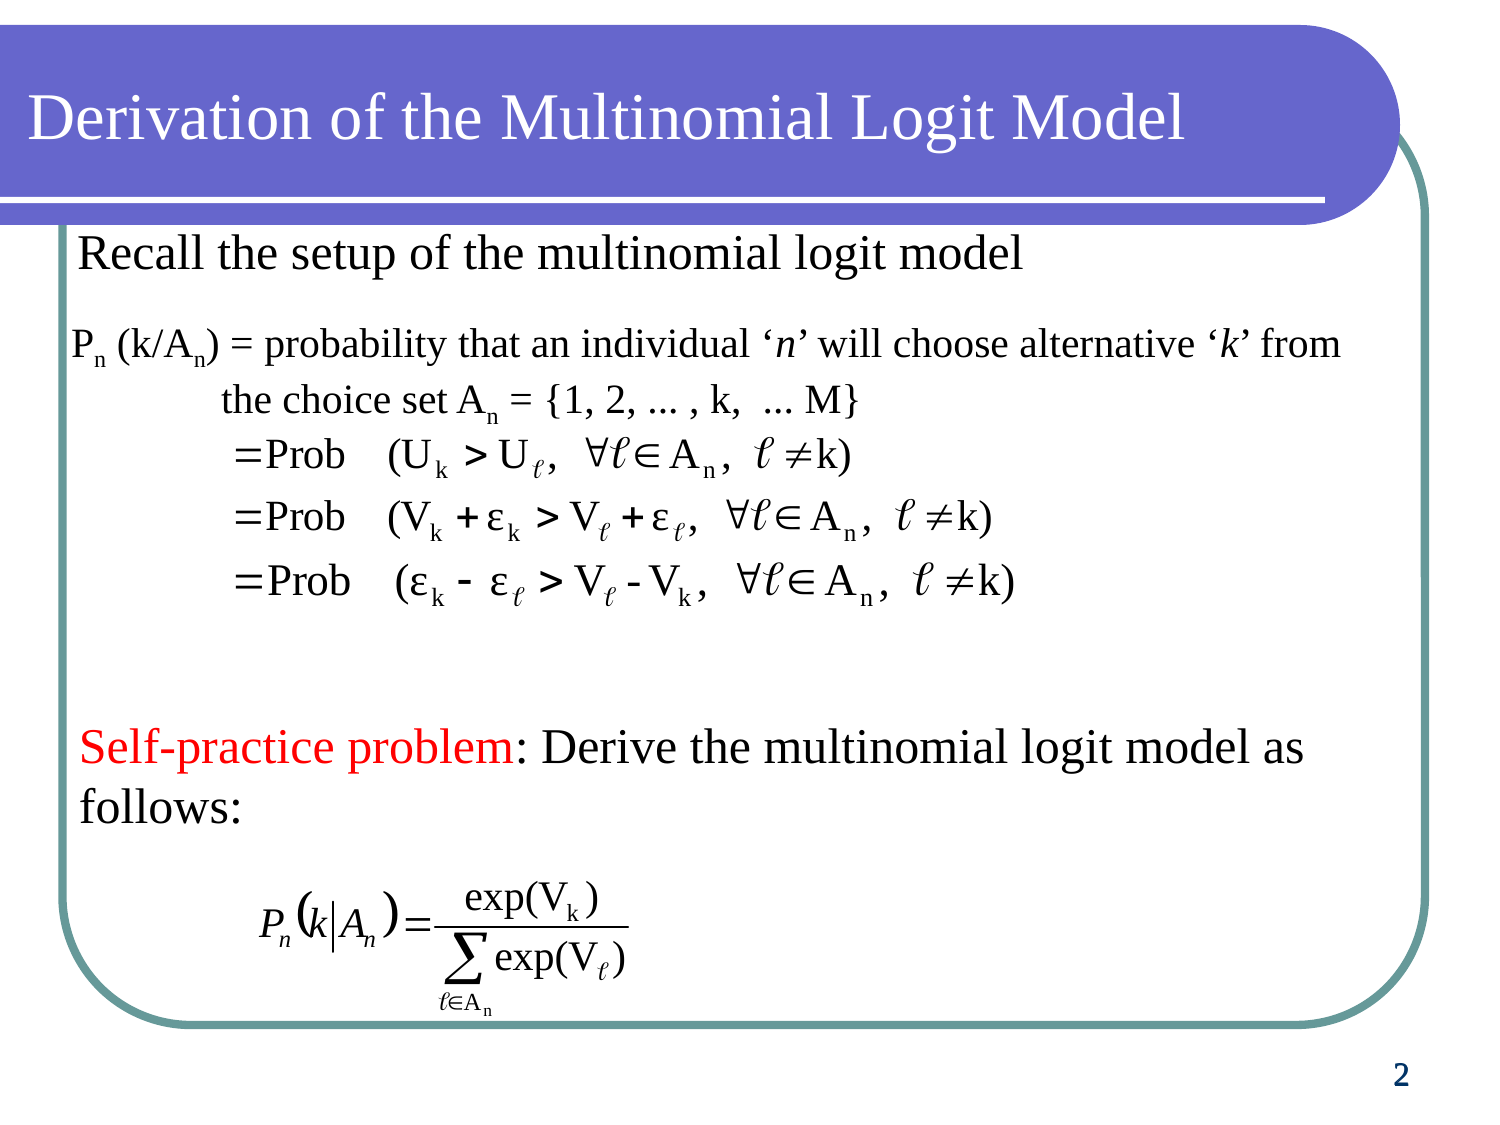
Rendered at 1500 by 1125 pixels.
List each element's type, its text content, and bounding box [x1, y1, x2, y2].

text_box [224, 424, 858, 486]
text_box 2 [1175, 1024, 1425, 1100]
text_box Self-practice problem: Derive the multinomial logit model as follows: [64, 706, 1427, 842]
text_box Recall the setup of the multinomial logit model [62, 212, 1400, 288]
title Derivation of the Multinomial Logit Model [12, 37, 1393, 188]
text_box Pn (k/An) = probability that an individual ‘n’ will choose alternative ‘k’ from the choice set An = {1, 2, ... , k, ... M} [56, 308, 1407, 437]
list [224, 549, 1026, 618]
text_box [224, 487, 1002, 549]
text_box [251, 870, 638, 1026]
